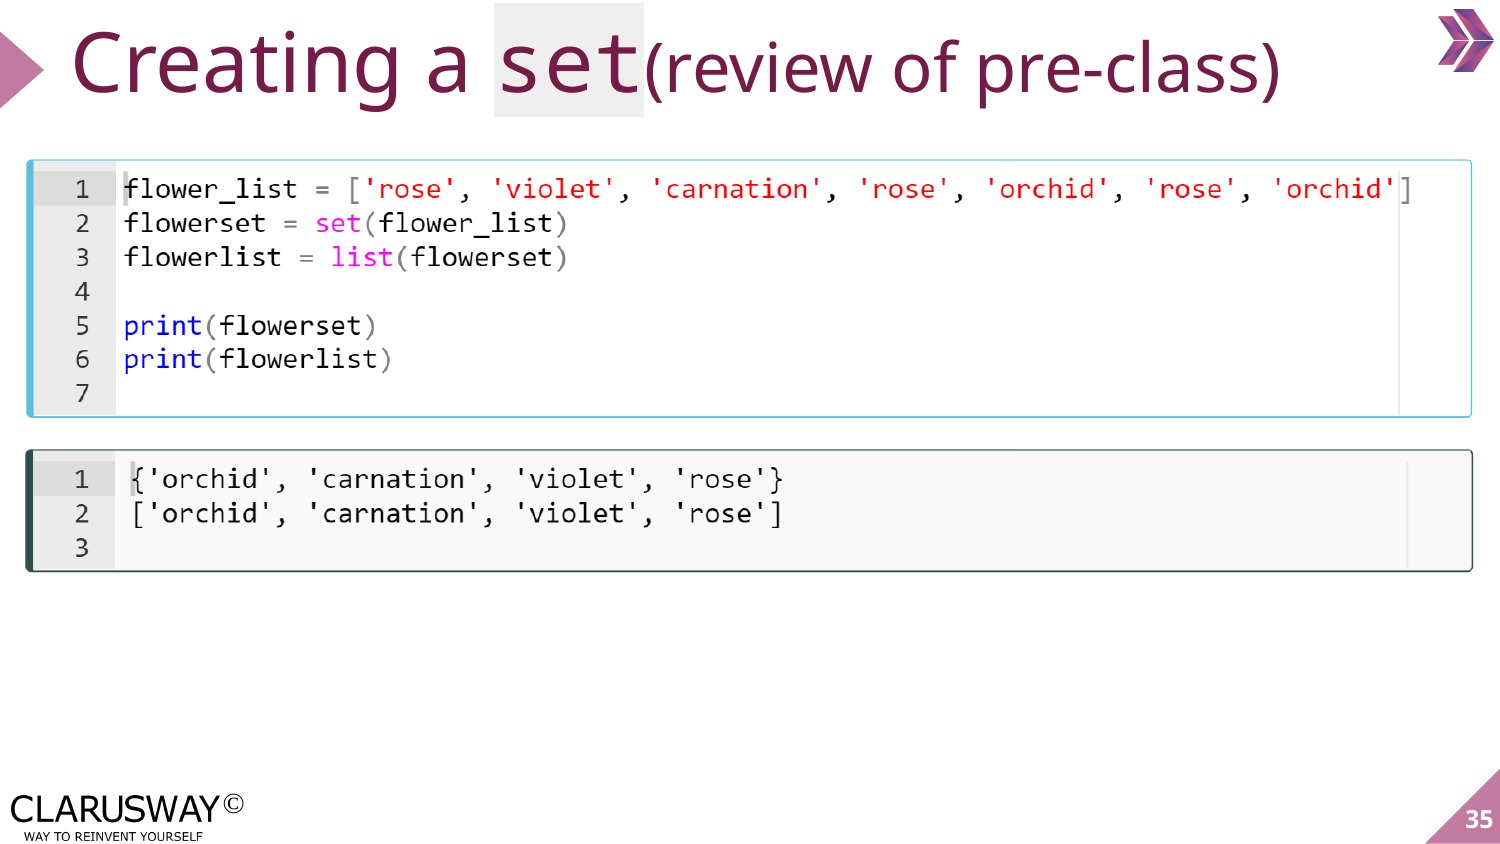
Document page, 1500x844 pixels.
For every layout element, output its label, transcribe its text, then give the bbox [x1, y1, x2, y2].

picture [11, 795, 220, 841]
picture [24, 445, 1476, 574]
picture [1438, 9, 1494, 72]
title Creating a set(review of pre-class) [70, 28, 1376, 132]
slide_number ‹#› [1418, 760, 1494, 838]
picture [24, 155, 1476, 421]
